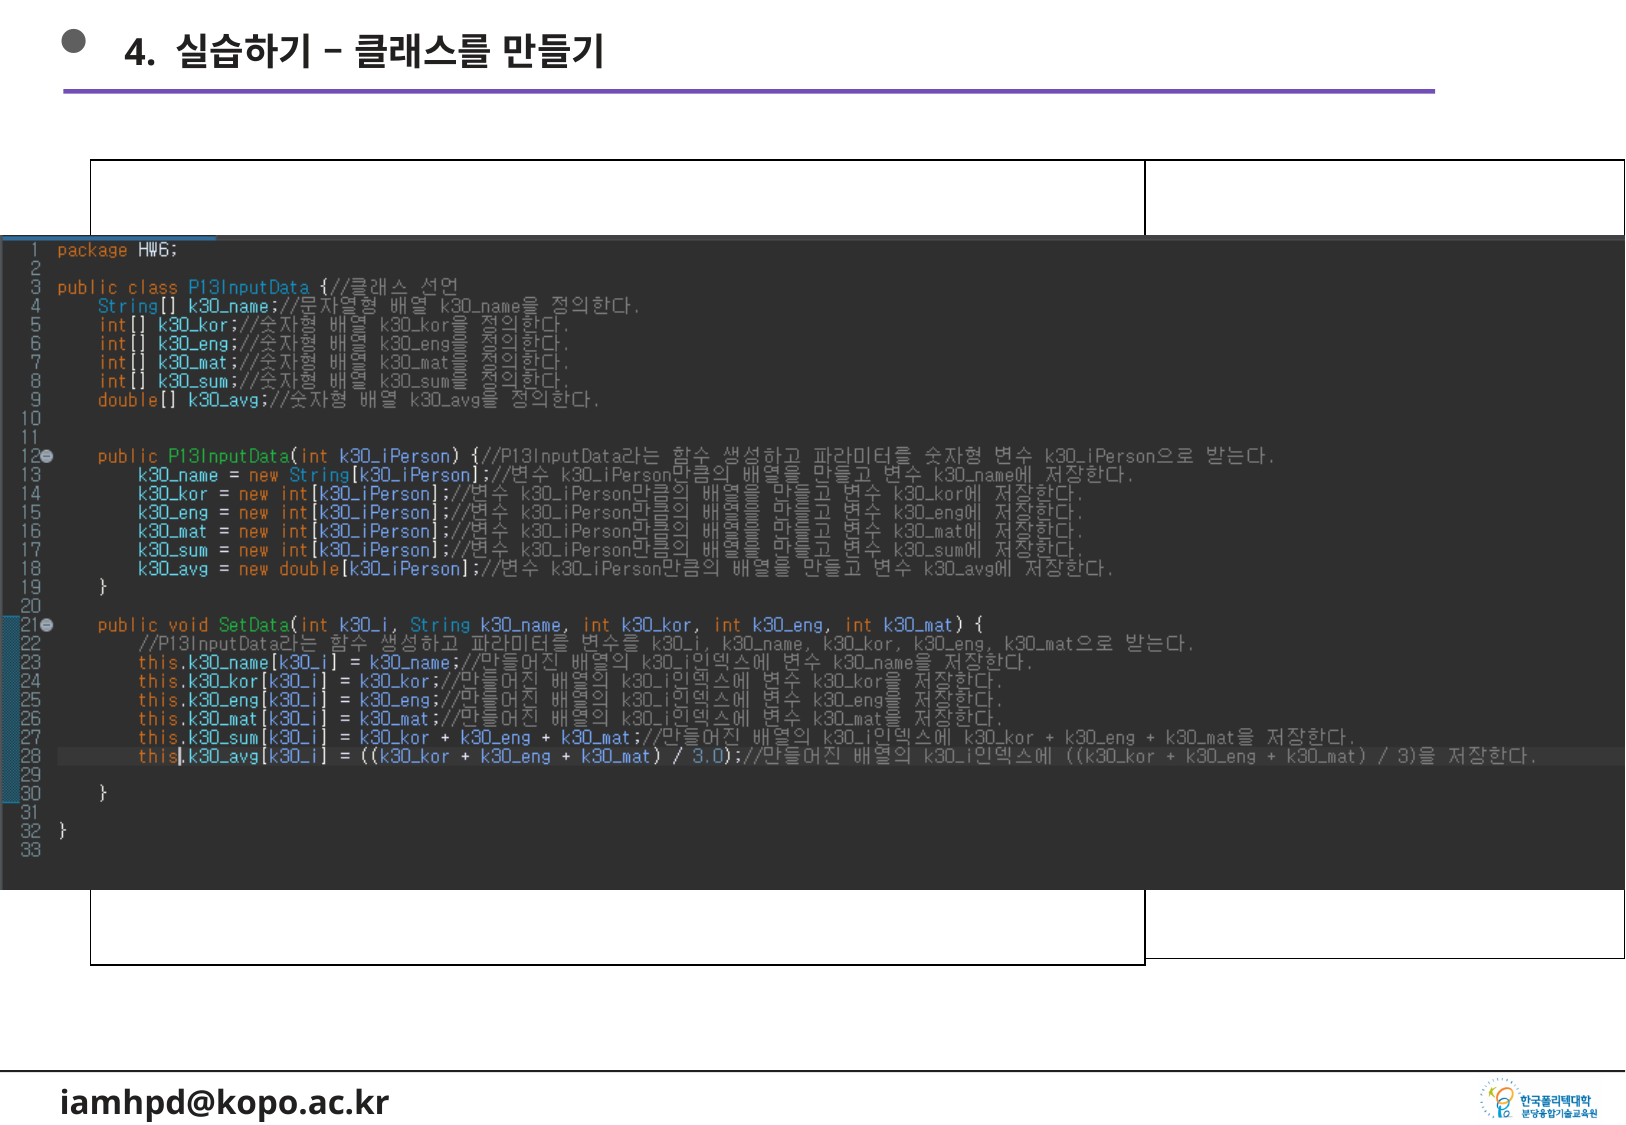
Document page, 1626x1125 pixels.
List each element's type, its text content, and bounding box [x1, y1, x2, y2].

text_box [90, 160, 1146, 235]
picture [1476, 1073, 1604, 1125]
text_box [1146, 901, 1625, 959]
text_box 4. 실습하기 – 클래스를 만들기 [109, 20, 943, 93]
text_box [1146, 160, 1625, 235]
picture [0, 235, 1625, 890]
text_box [90, 901, 1146, 965]
